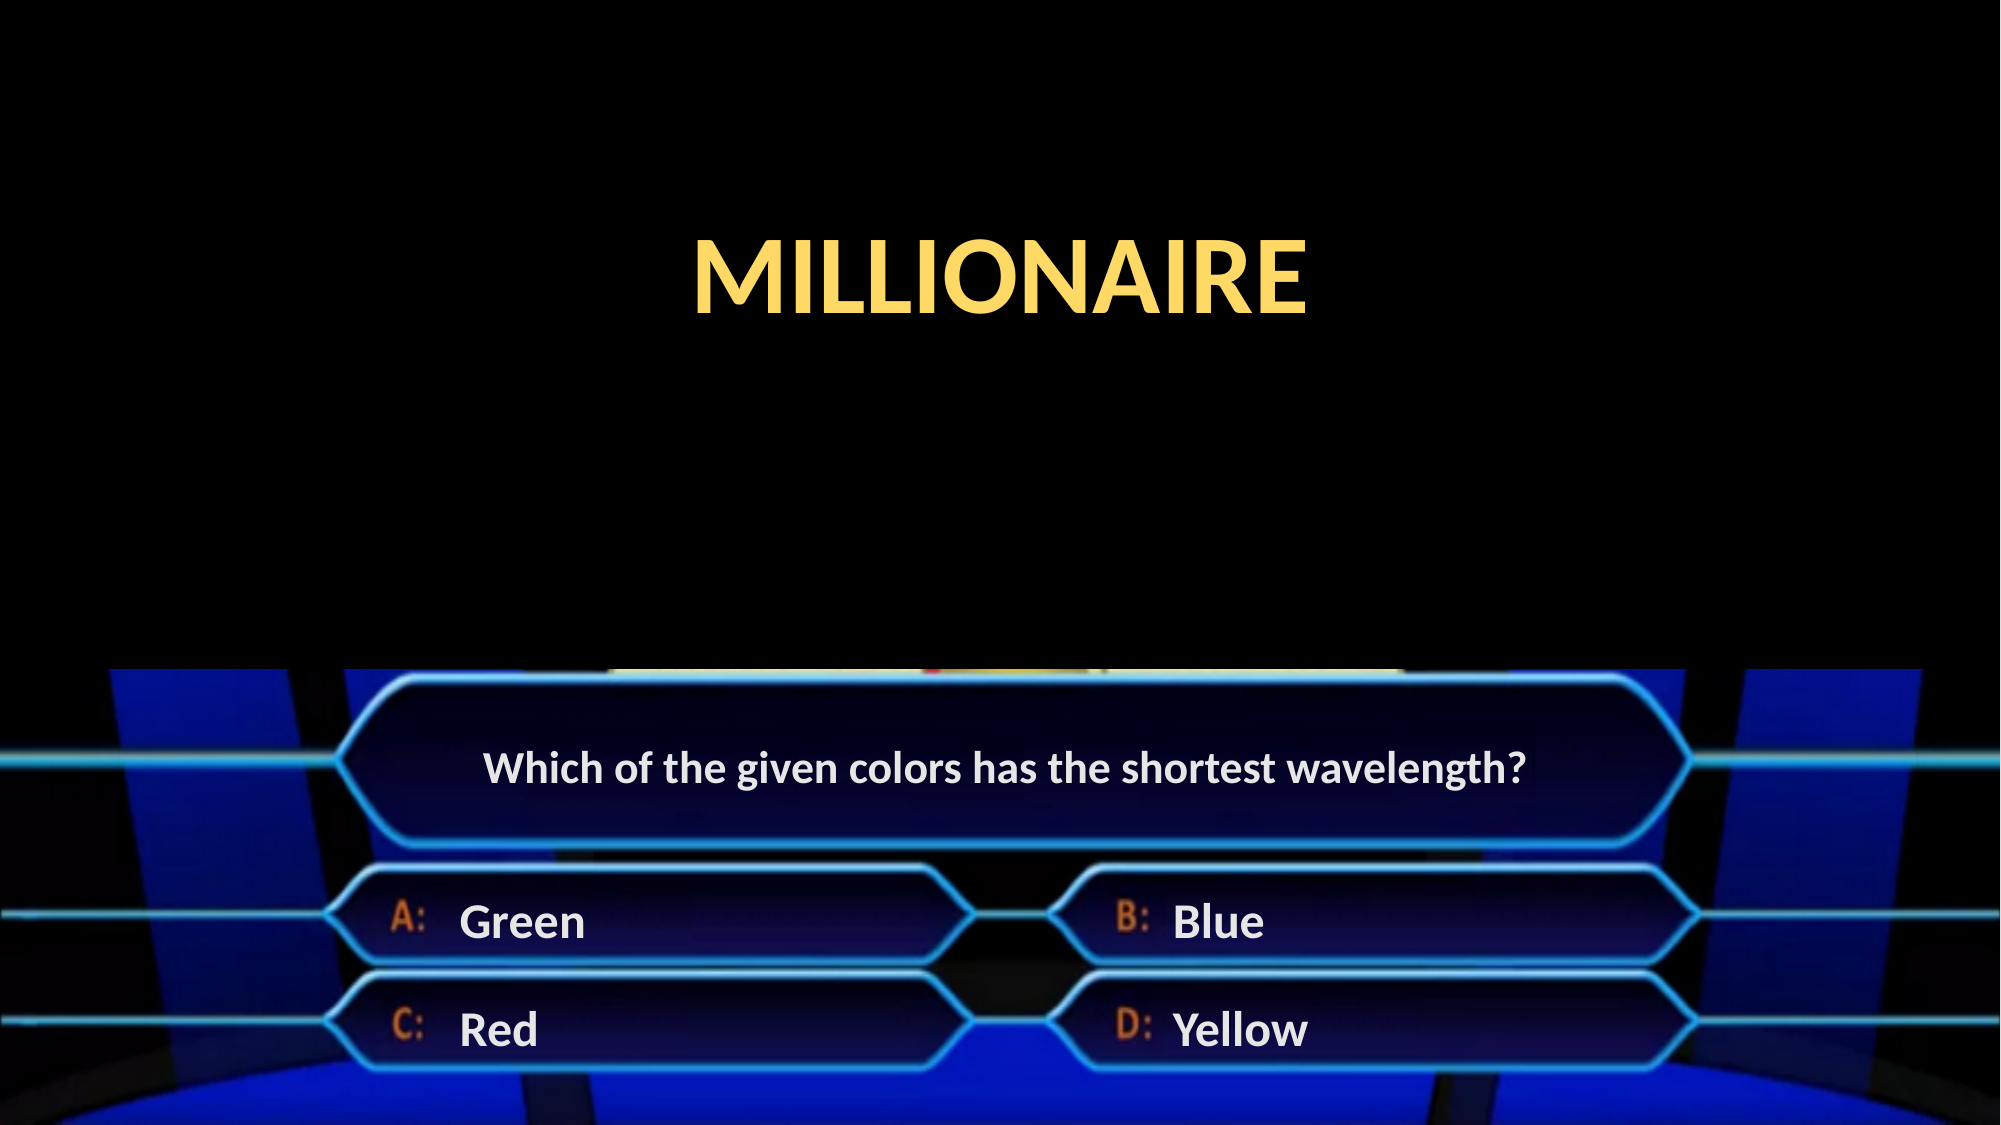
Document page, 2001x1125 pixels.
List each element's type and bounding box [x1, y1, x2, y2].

picture [0, 669, 2000, 1125]
